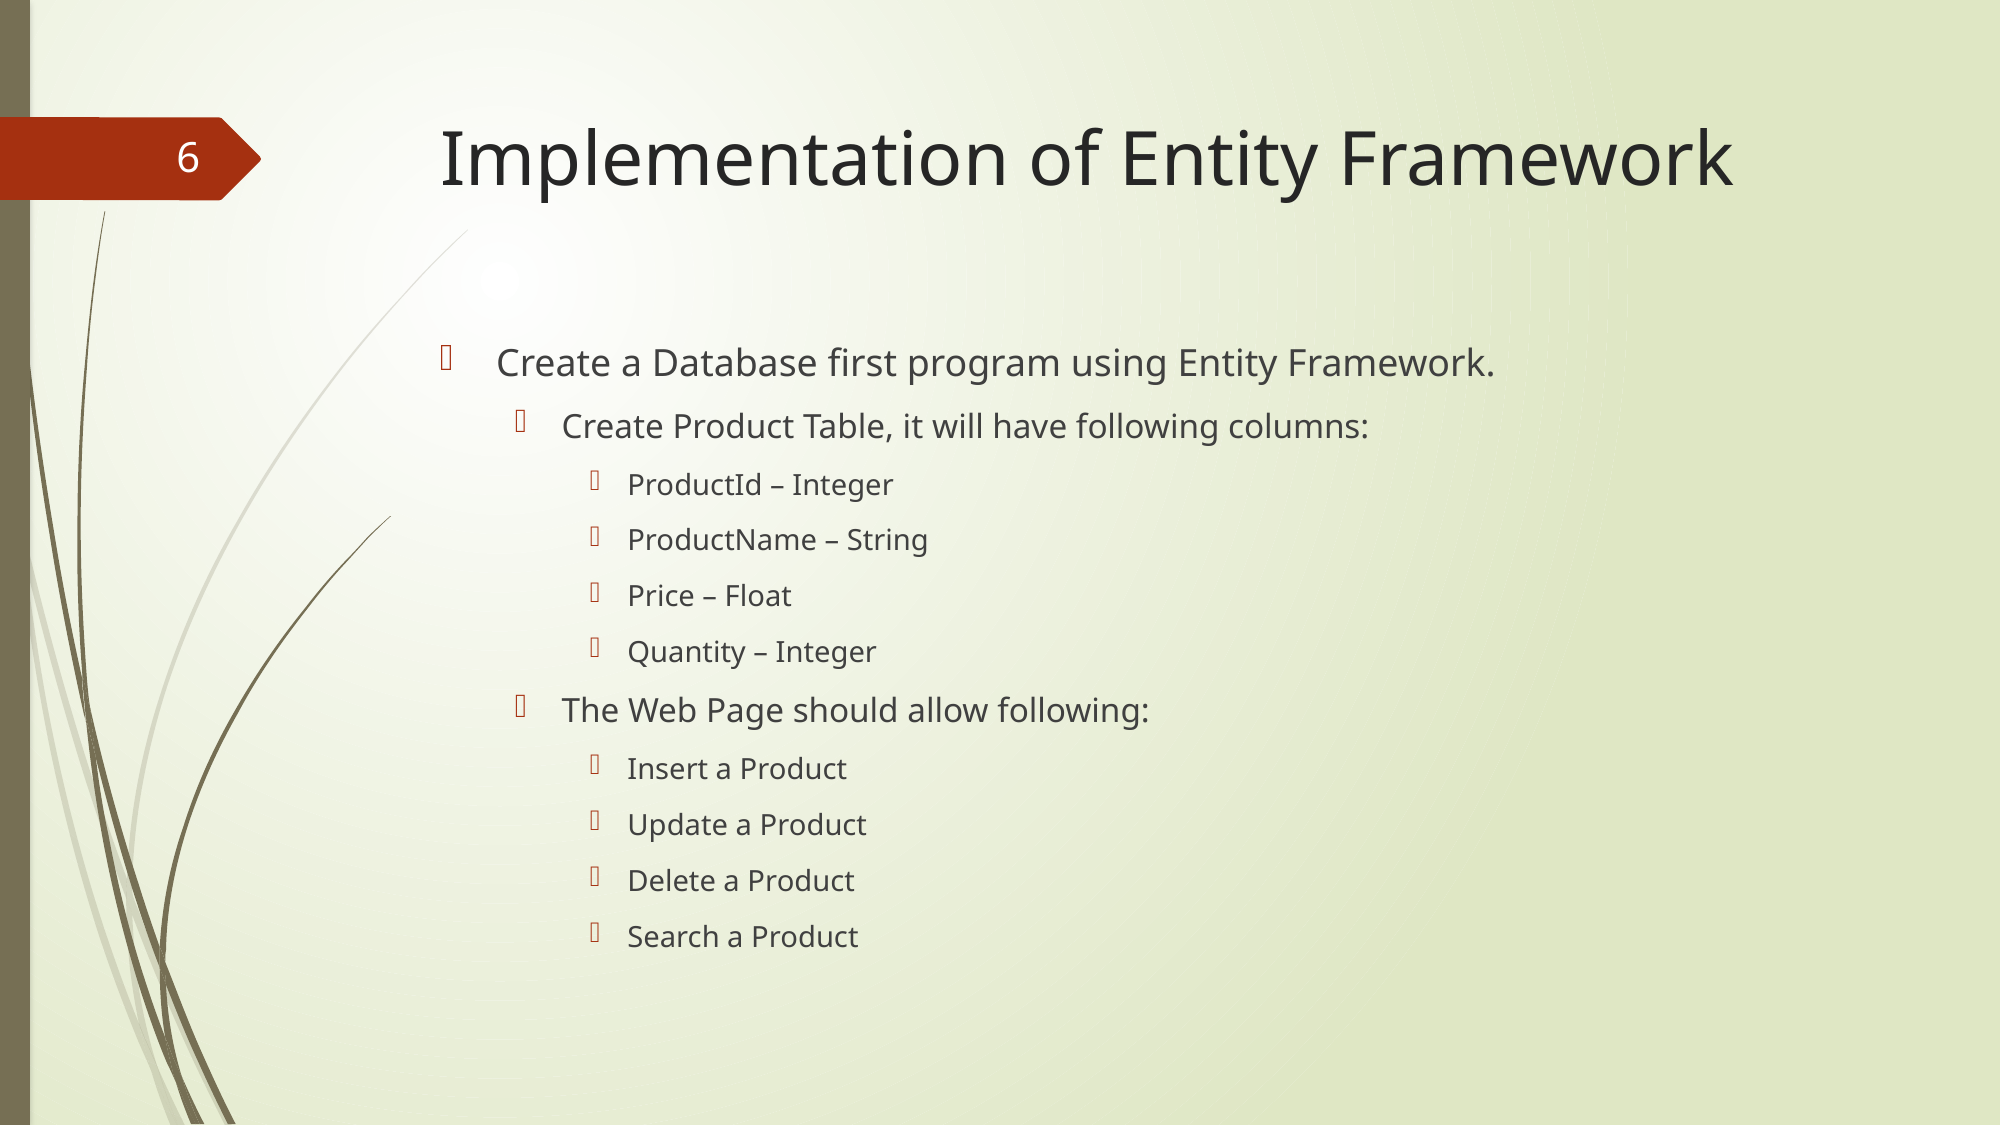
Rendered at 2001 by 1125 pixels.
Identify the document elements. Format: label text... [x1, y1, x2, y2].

title Implementation of Entity Framework [425, 102, 1888, 313]
list Create a Database first program using Entity Framework. Create Product Table, it will have following columns: ProductId – Integer ProductName – String Price – Float Quantity – Integer The Web Page should allow following: Insert a Product Update a Product Delete a Product Search a Product [424, 331, 1888, 1010]
slide_number 6 [87, 129, 216, 190]
